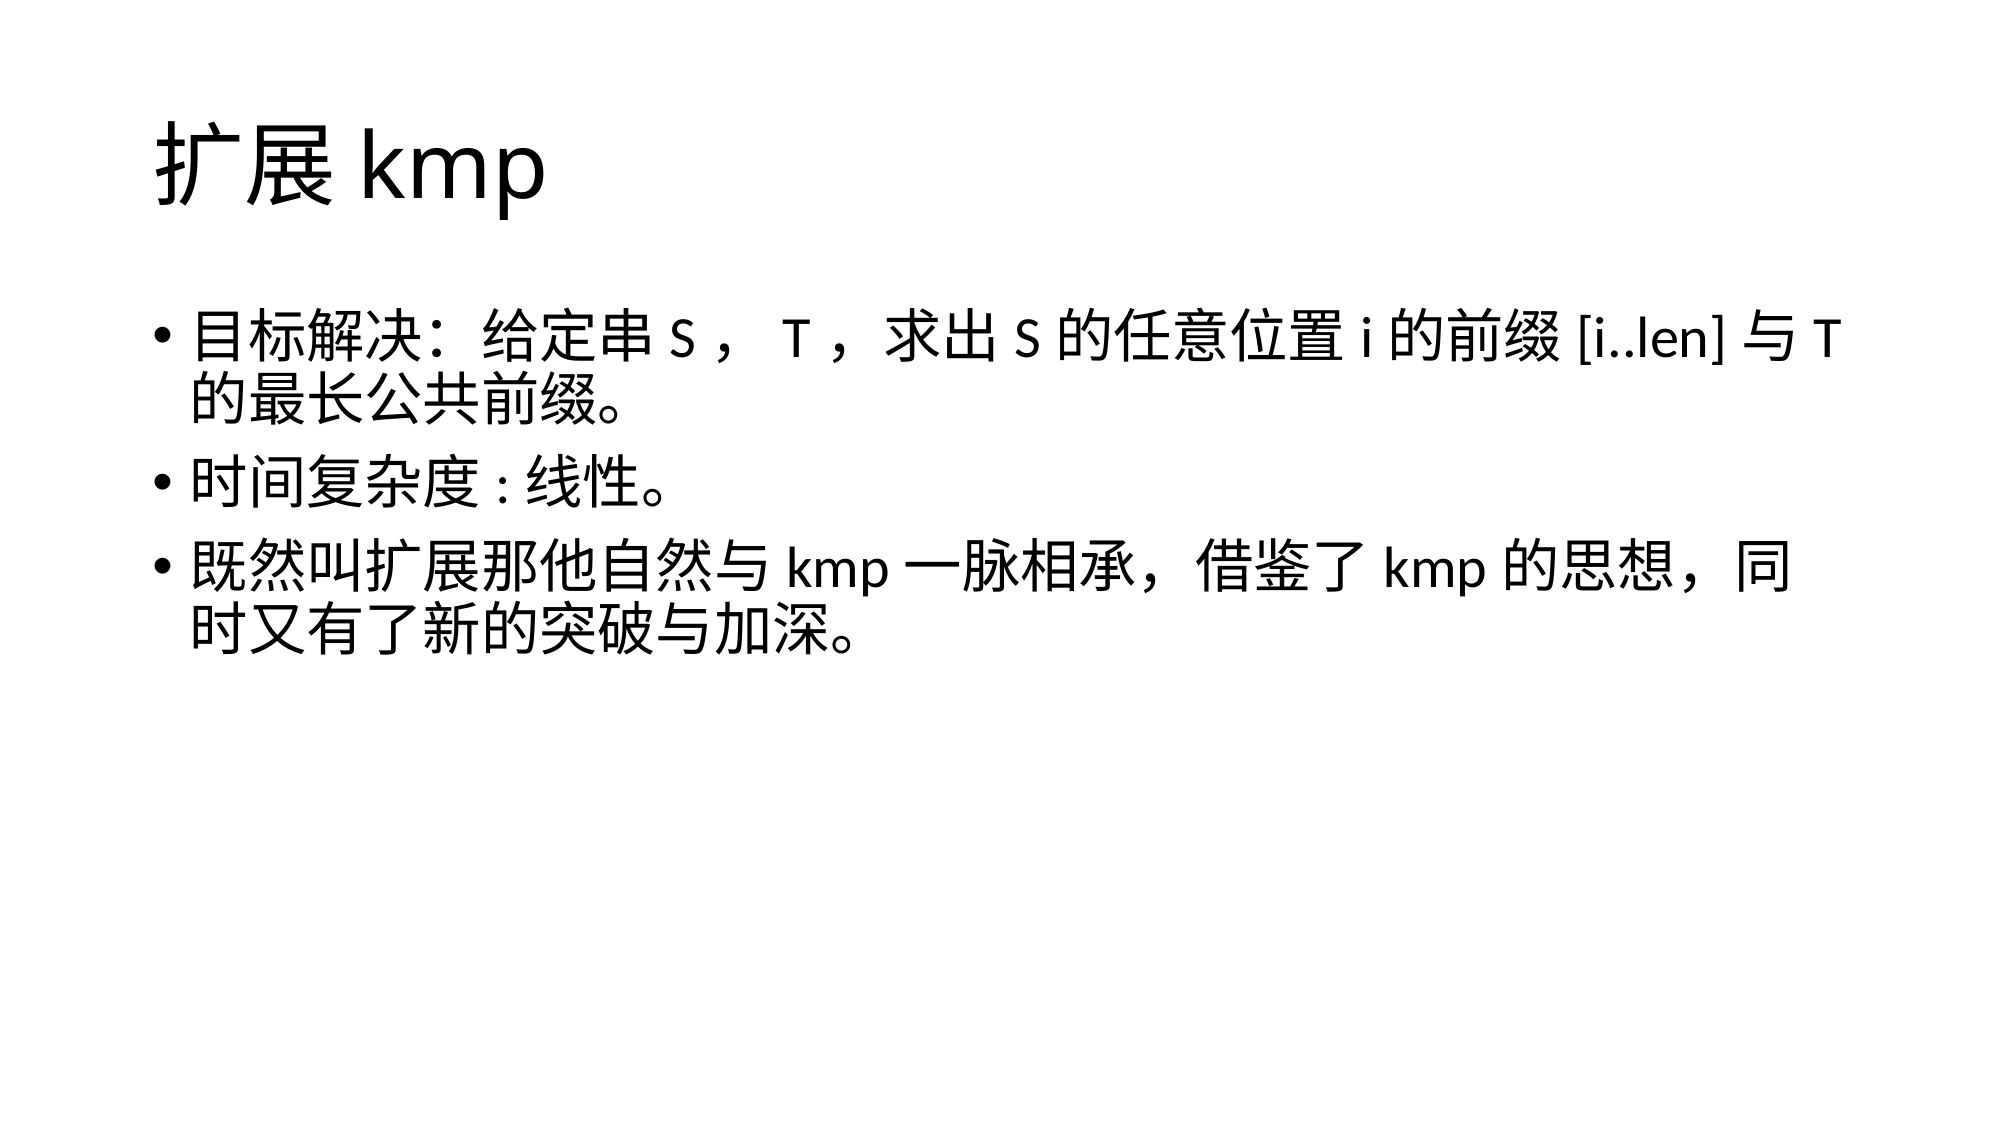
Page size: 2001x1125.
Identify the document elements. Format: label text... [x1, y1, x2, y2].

list 目标解决：给定串S，T，求出S的任意位置i的前缀[i..len]与T的最长公共前缀。 时间复杂度:线性。 既然叫扩展那他自然与kmp一脉相承，借鉴了kmp的思想，同时又有了新的突破与加深。 [137, 299, 1863, 1014]
title 扩展kmp [137, 59, 1863, 278]
